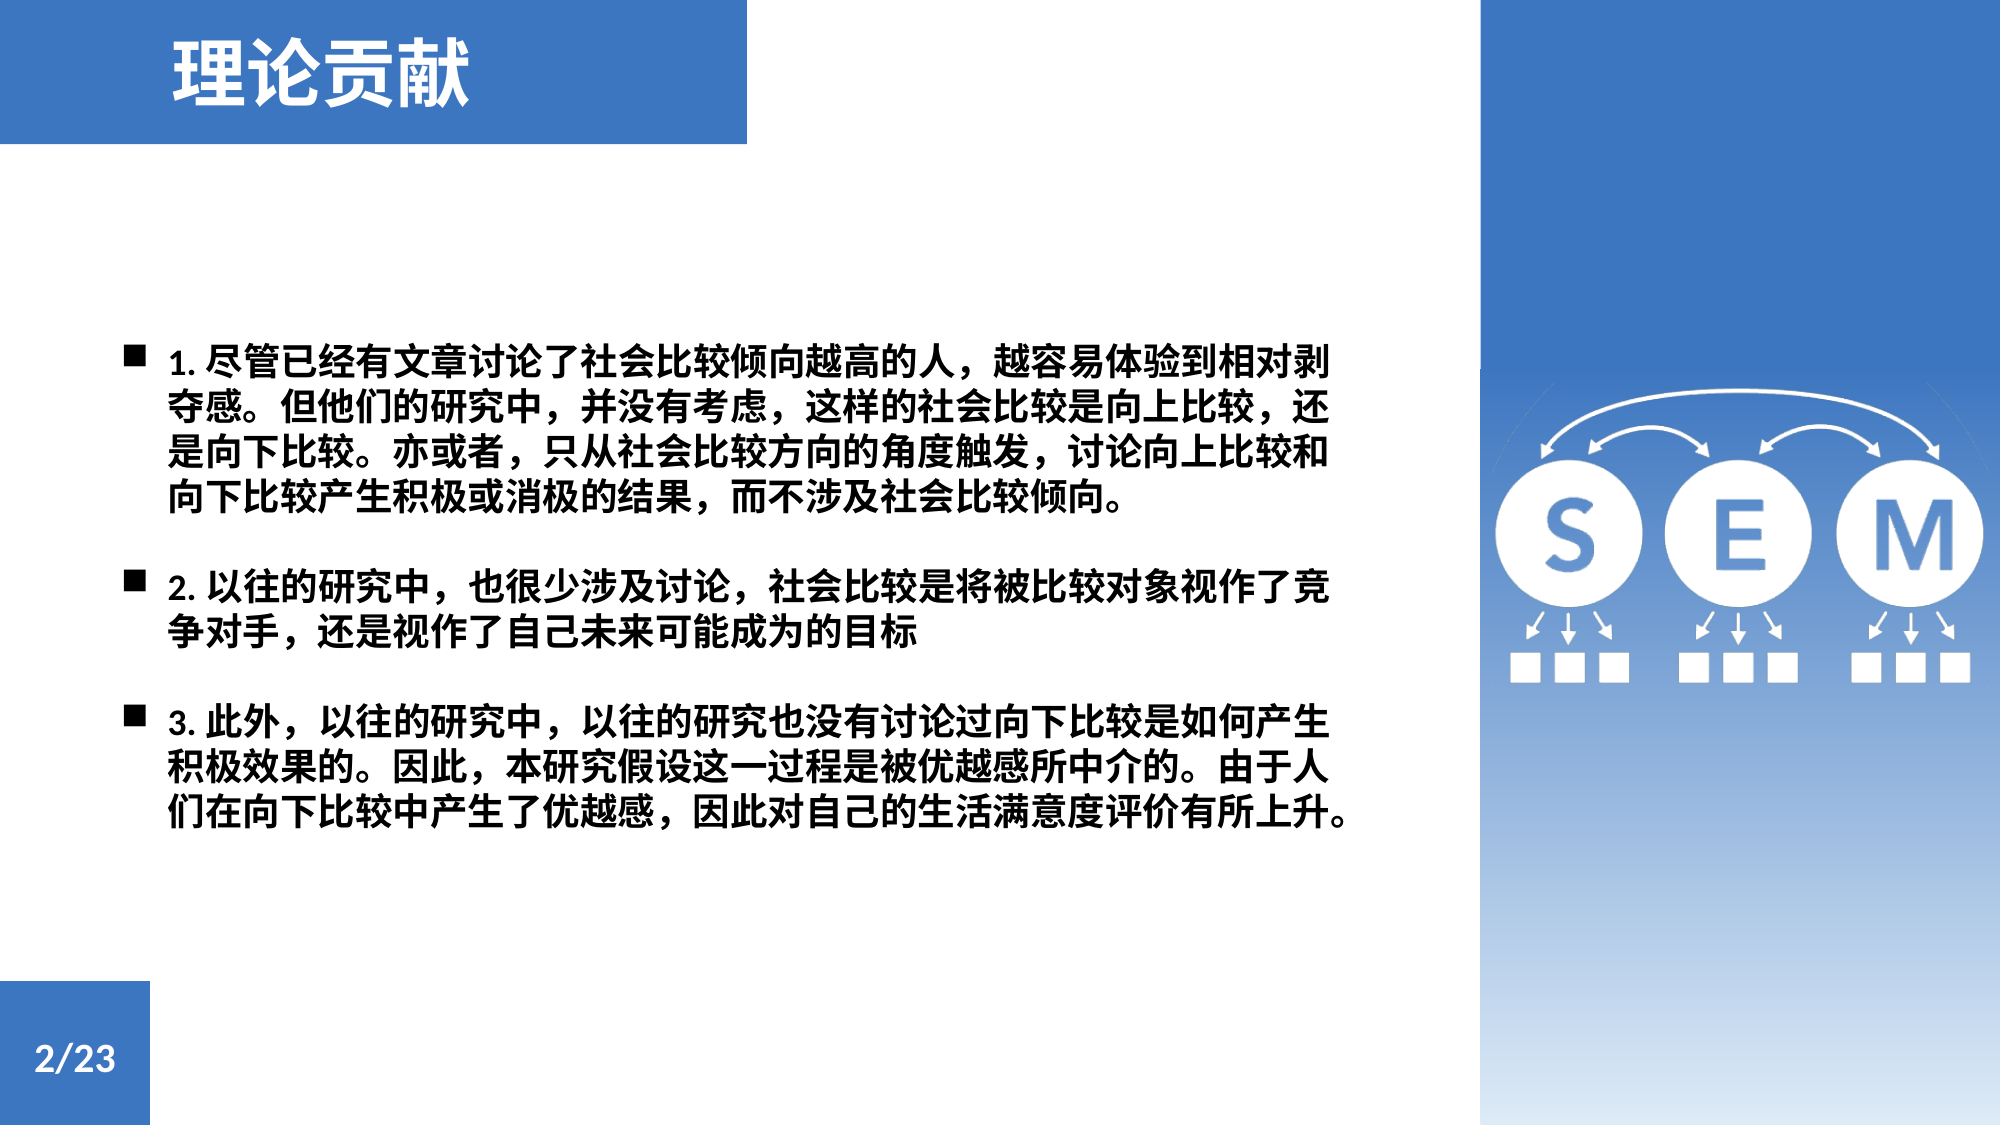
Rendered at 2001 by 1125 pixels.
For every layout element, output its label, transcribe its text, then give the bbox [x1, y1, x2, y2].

text_box 1.尽管已经有文章讨论了社会比较倾向越高的人，越容易体验到相对剥夺感。但他们的研究中，并没有考虑，这样的社会比较是向上比较，还是向下比较。亦或者，只从社会比较方向的角度触发，讨论向上比较和向下比较产生积极或消极的结果，而不涉及社会比较倾向。 2.以往的研究中，也很少涉及讨论，社会比较是将被比较对象视作了竞争对手，还是视作了自己未来可能成为的目标 3.此外，以往的研究中，以往的研究也没有讨论过向下比较是如何产生积极效果的。因此，本研究假设这一过程是被优越感所中介的。由于人们在向下比较中产生了优越感，因此对自己的生活满意度评价有所上升。 [106, 330, 1375, 841]
text_box 2/23 [0, 1023, 150, 1089]
text_box 理论贡献 [157, 19, 500, 124]
text_box [0, 0, 748, 145]
picture [1492, 383, 1989, 691]
text_box [1479, 0, 2000, 1125]
text_box [0, 980, 151, 1125]
